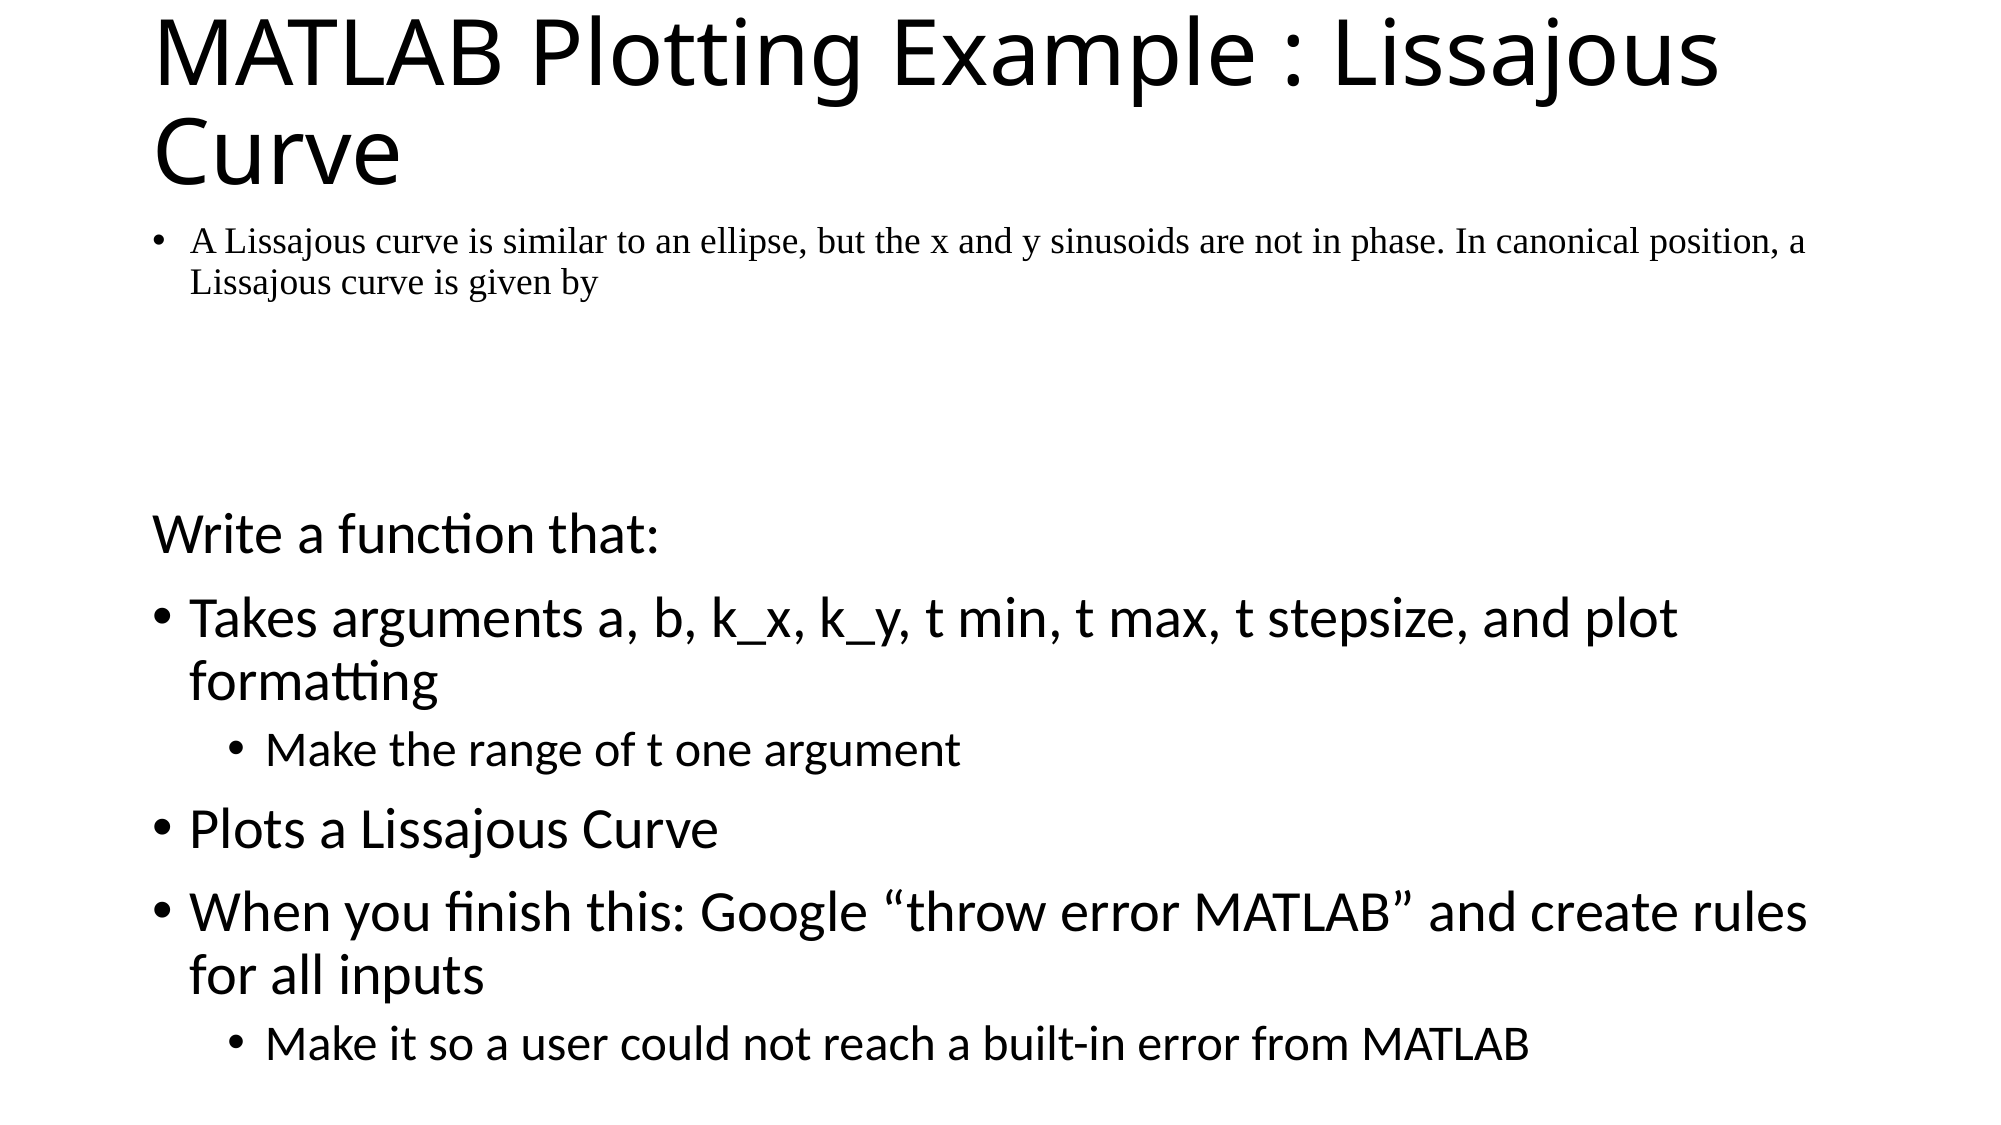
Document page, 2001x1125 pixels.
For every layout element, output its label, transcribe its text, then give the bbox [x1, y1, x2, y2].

title MATLAB Plotting Example : Lissajous Curve [137, 0, 1863, 215]
